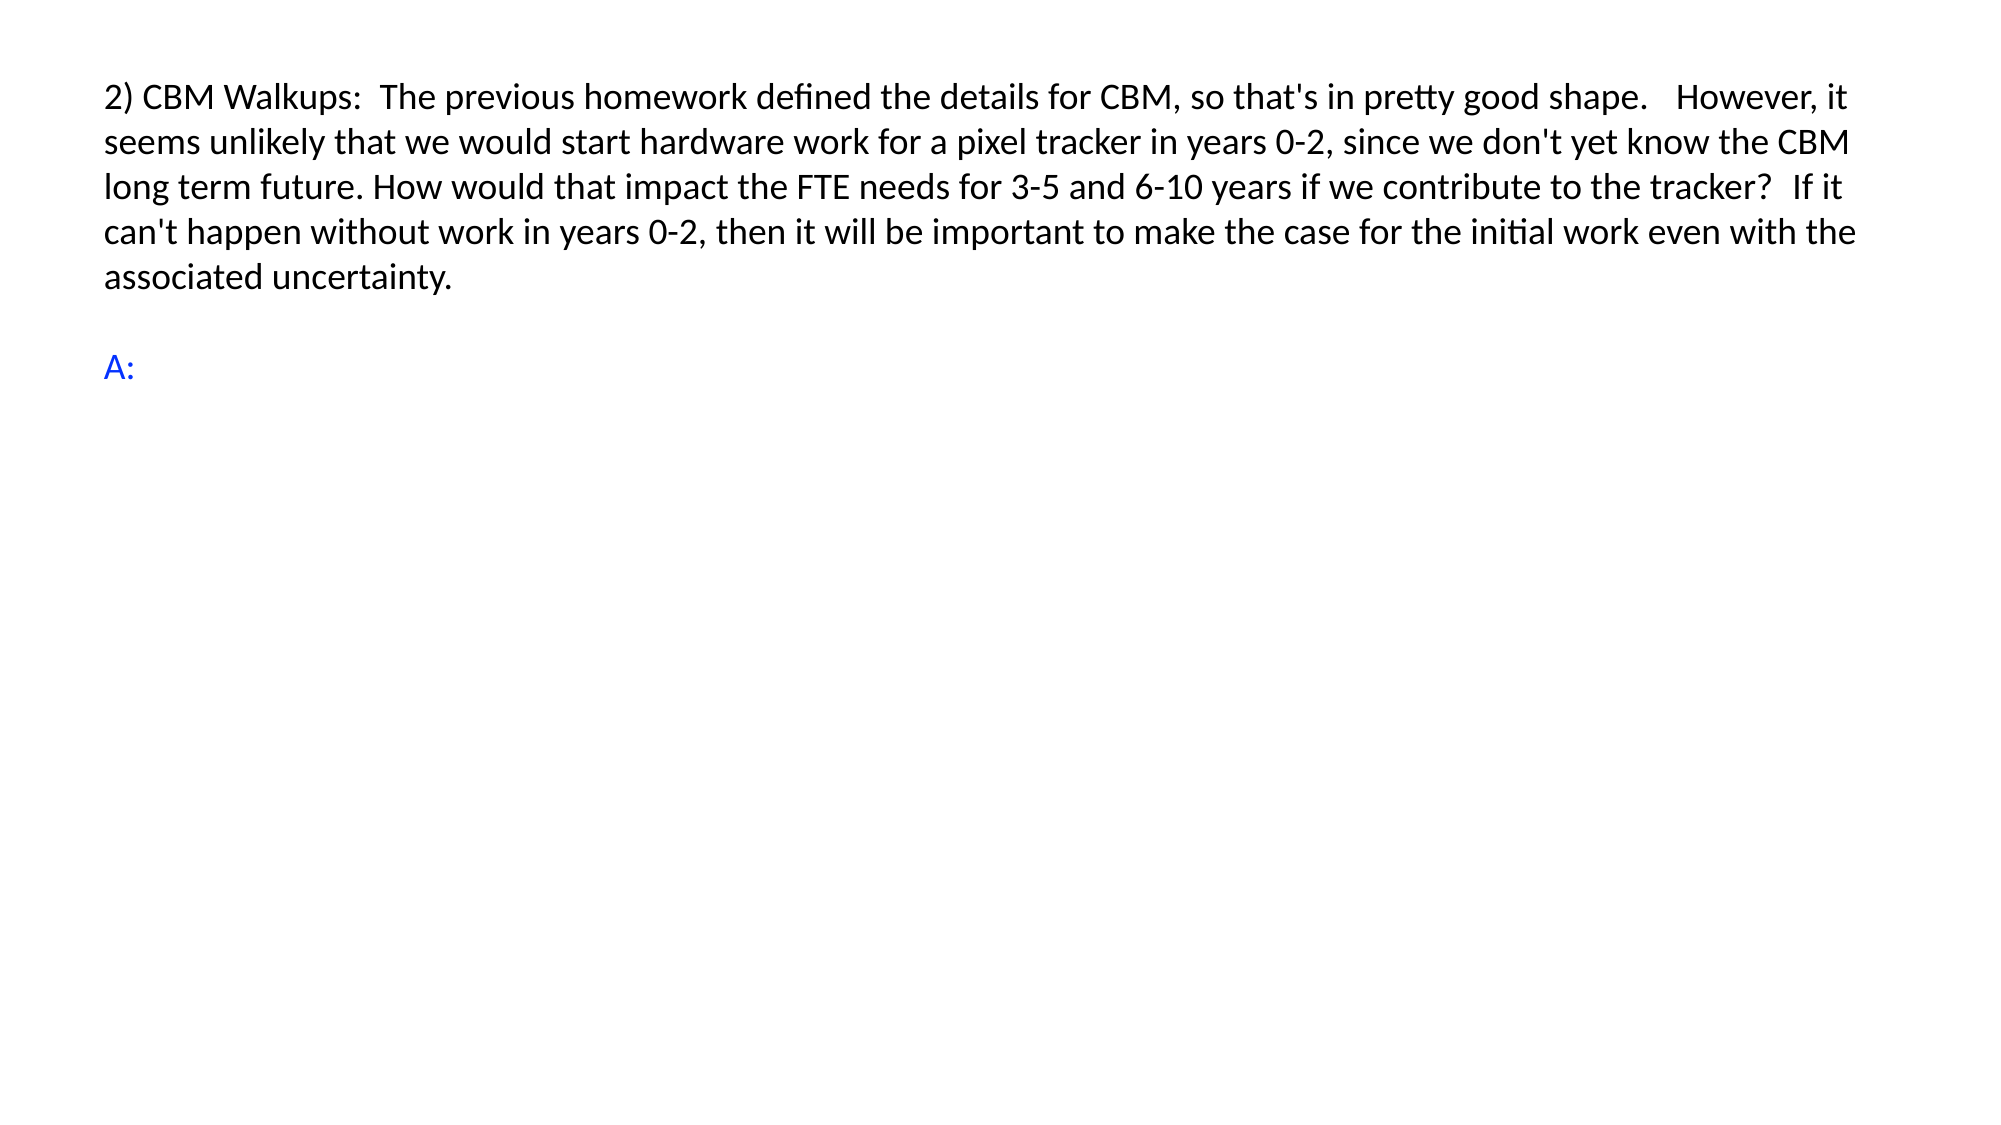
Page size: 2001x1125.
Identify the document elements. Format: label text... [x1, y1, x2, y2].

text_box 2) CBM Walkups: The previous homework defined the details for CBM, so that's in pretty good shape. However, it seems unlikely that we would start hardware work for a pixel tracker in years 0-2, since we don't yet know the CBM long term future. How would that impact the FTE needs for 3-5 and 6-10 years if we contribute to the tracker? If it can't happen without work in years 0-2, then it will be important to make the case for the initial work even with the associated uncertainty. A: [89, 64, 1911, 395]
